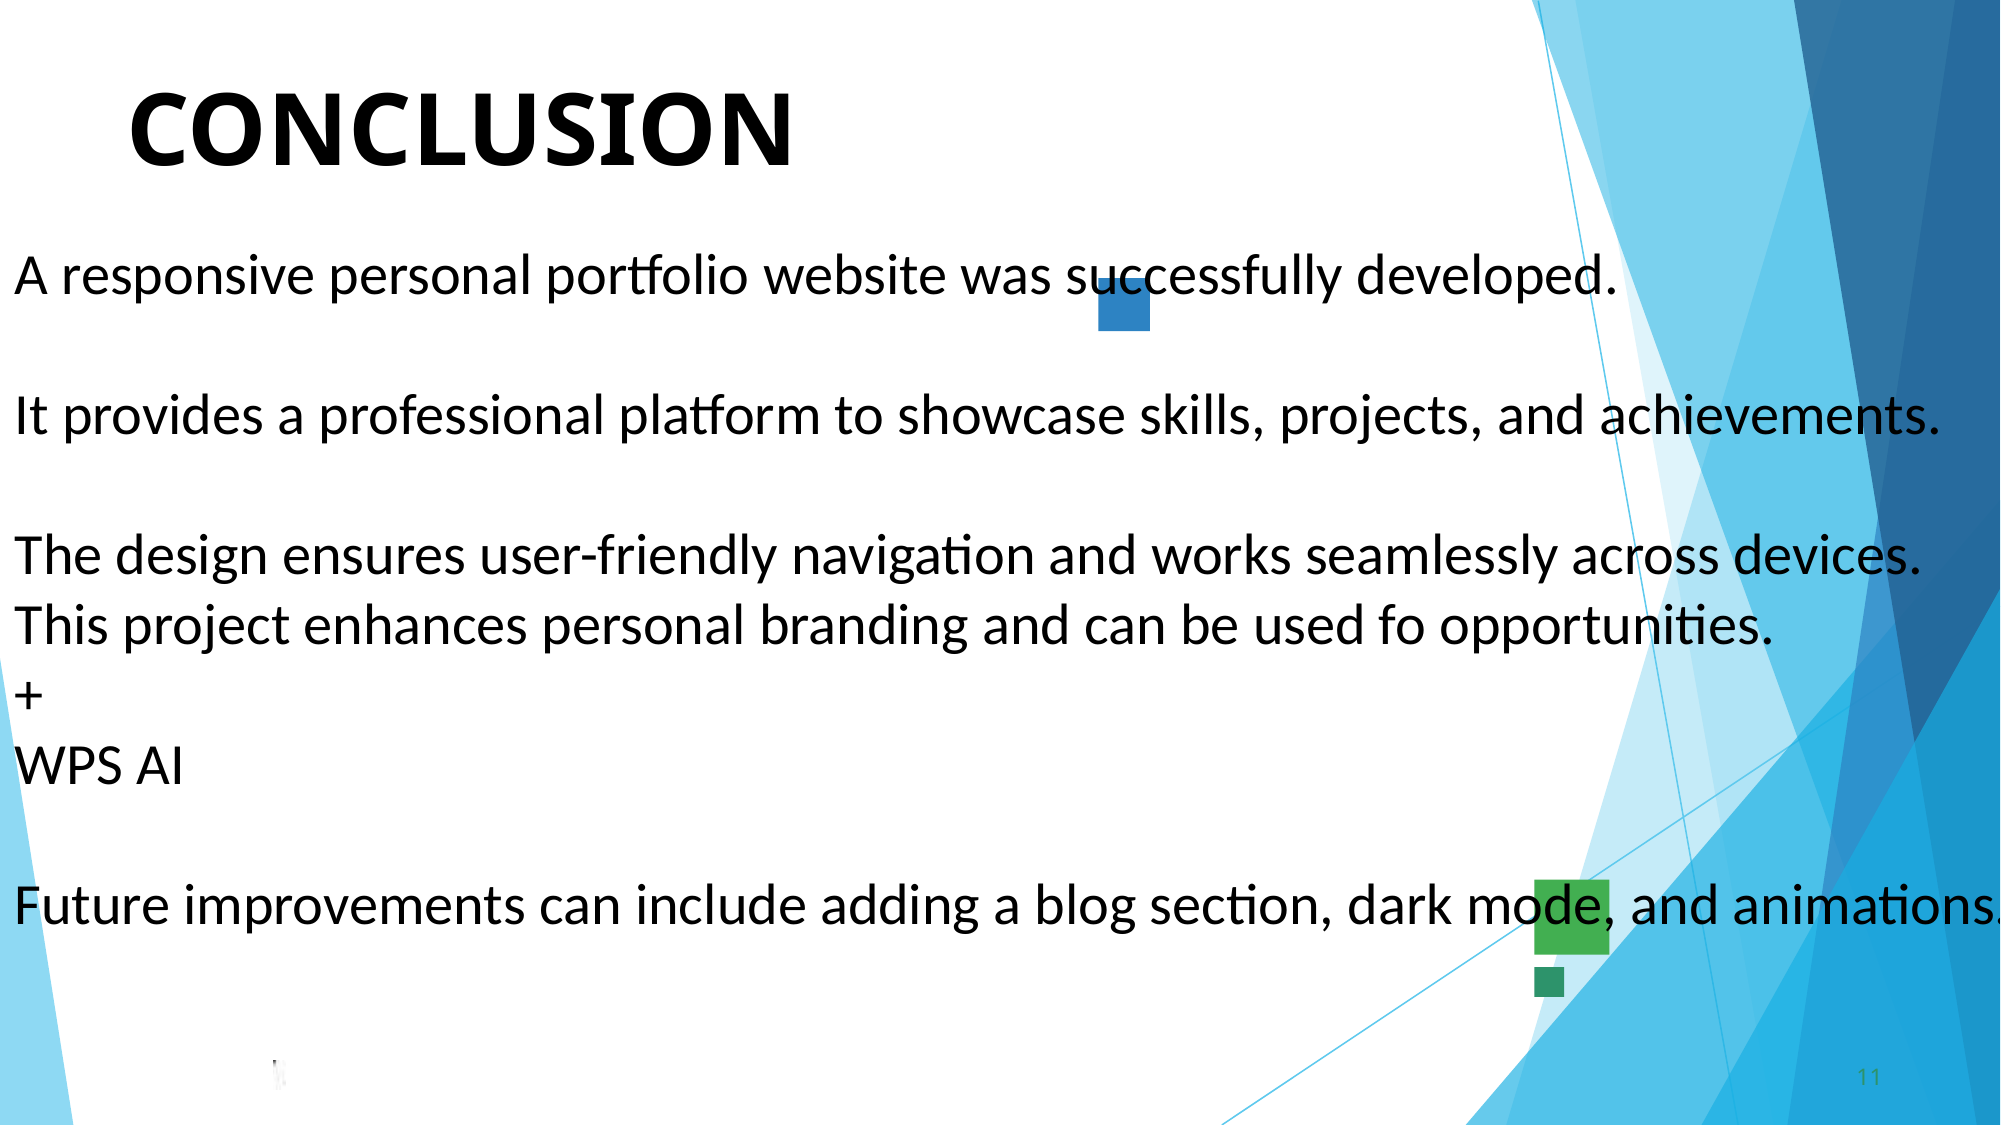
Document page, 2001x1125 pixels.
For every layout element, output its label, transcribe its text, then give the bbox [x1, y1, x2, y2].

title CONCLUSION [123, 63, 875, 228]
text_box A responsive personal portfolio website was successfully developed. It provides a professional platform to showcase skills, projects, and achievements. The design ensures user-friendly navigation and works seamlessly across devices. This project enhances personal branding and can be used fo opportunities. + WPS AI Future improvements can include adding a blog section, dark mode, and animations. [0, 228, 2000, 944]
picture [273, 1060, 287, 1091]
text_box [1534, 944, 1610, 955]
text_box [1534, 967, 1565, 997]
text_box 11 [1849, 1061, 1888, 1095]
